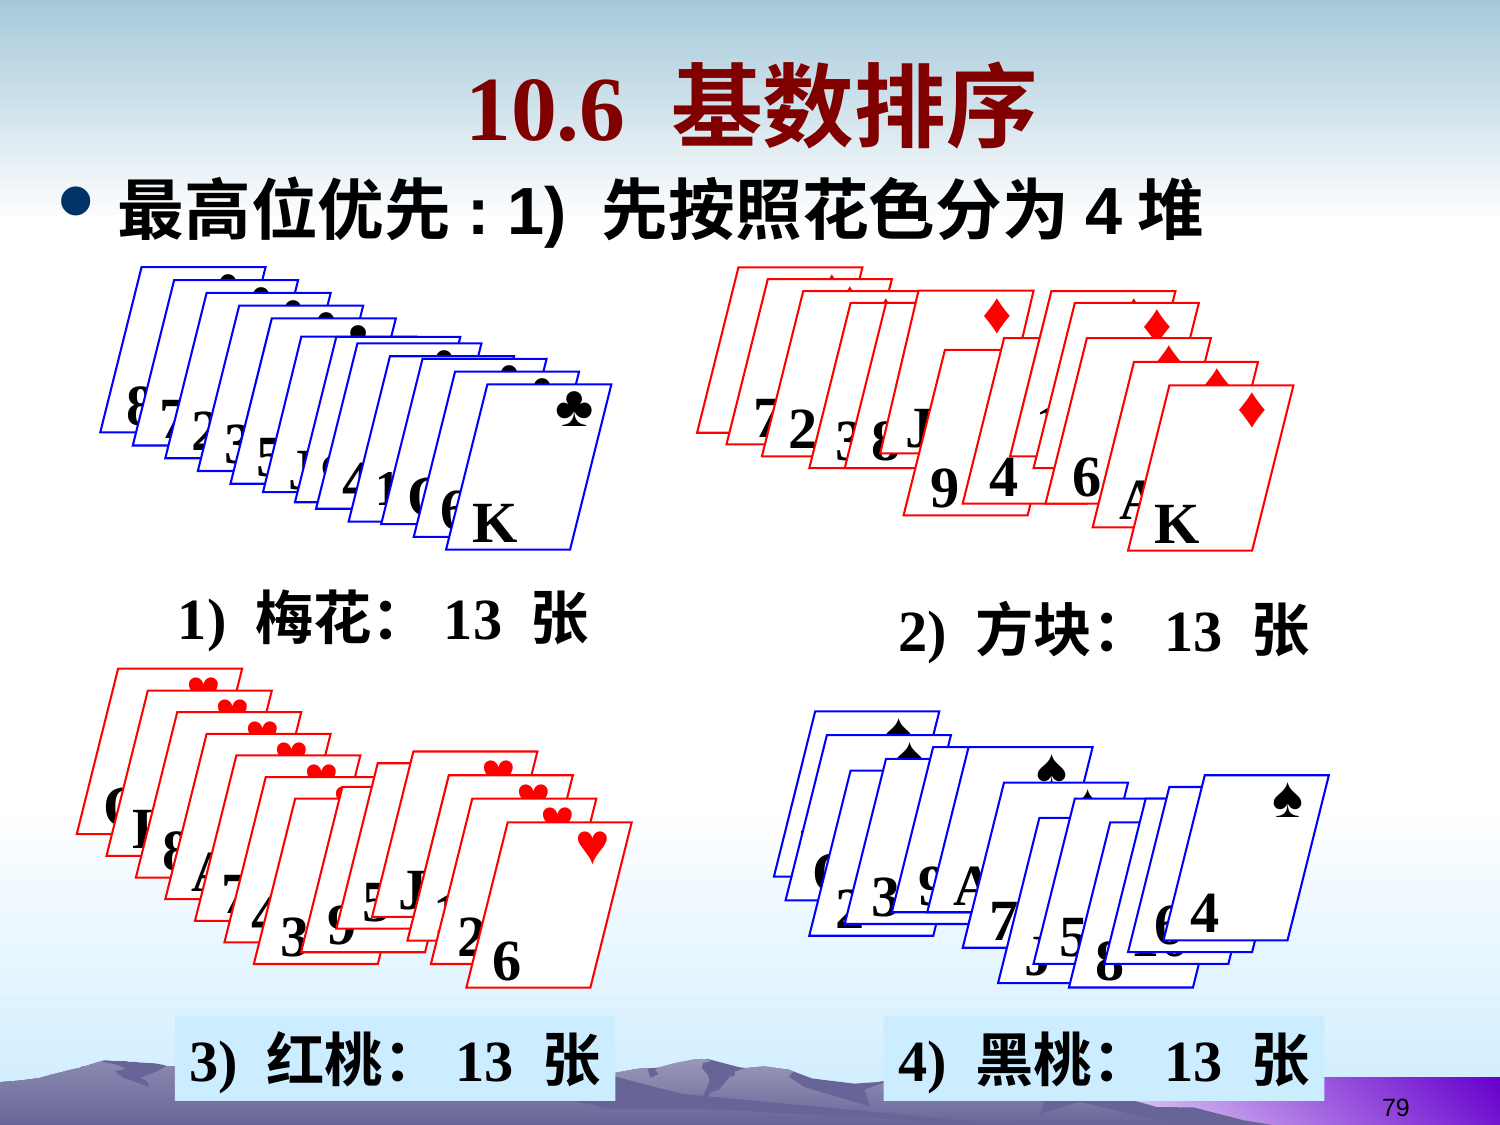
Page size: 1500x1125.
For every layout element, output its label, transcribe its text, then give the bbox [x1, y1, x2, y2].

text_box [99, 243, 266, 445]
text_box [445, 360, 612, 562]
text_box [230, 294, 396, 496]
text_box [76, 644, 632, 1000]
text_box 4) 黑桃：13 张 [883, 1016, 1325, 1101]
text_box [696, 243, 1294, 563]
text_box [413, 347, 580, 550]
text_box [315, 319, 482, 521]
slide_number 79 [1074, 1054, 1426, 1125]
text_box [197, 281, 364, 484]
text_box 2) 方块：13 张 [883, 585, 1325, 671]
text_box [262, 314, 291, 510]
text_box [380, 334, 547, 537]
text_box 1) 梅花：13 张 [163, 574, 604, 643]
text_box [348, 332, 515, 524]
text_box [132, 256, 299, 458]
text_box 3) 红桃：13 张 [174, 1016, 616, 1101]
title 10.6 基数排序 [76, 18, 1428, 160]
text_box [294, 312, 461, 515]
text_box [165, 268, 331, 471]
text_box 最高位优先: 1) 先按照花色分为4堆 [43, 160, 1450, 255]
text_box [773, 687, 1330, 1000]
